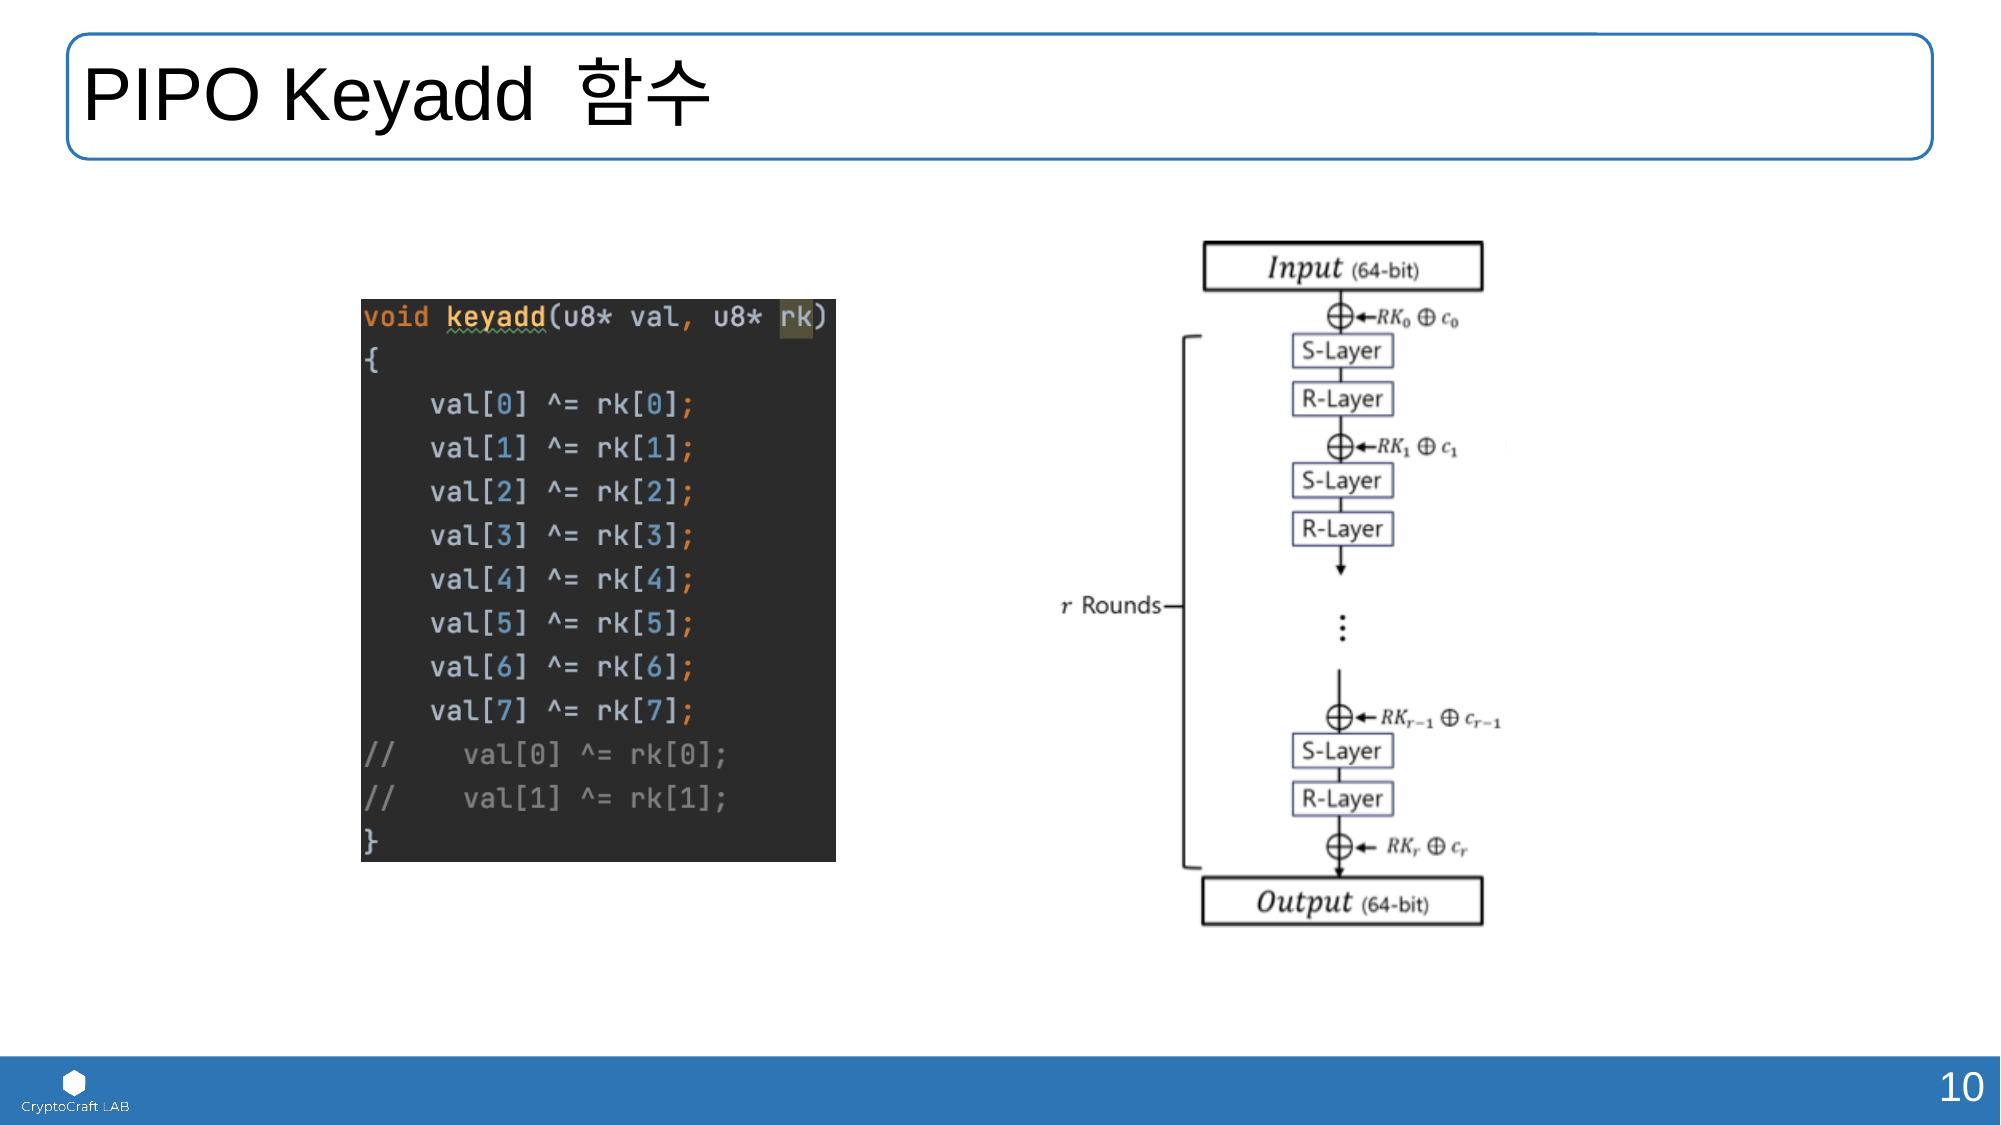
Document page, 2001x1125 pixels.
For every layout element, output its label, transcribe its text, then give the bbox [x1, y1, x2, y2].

picture [1026, 198, 1508, 964]
picture [13, 1061, 138, 1123]
title PIPO Keyadd 함수 [67, 34, 1933, 160]
picture [361, 299, 837, 862]
